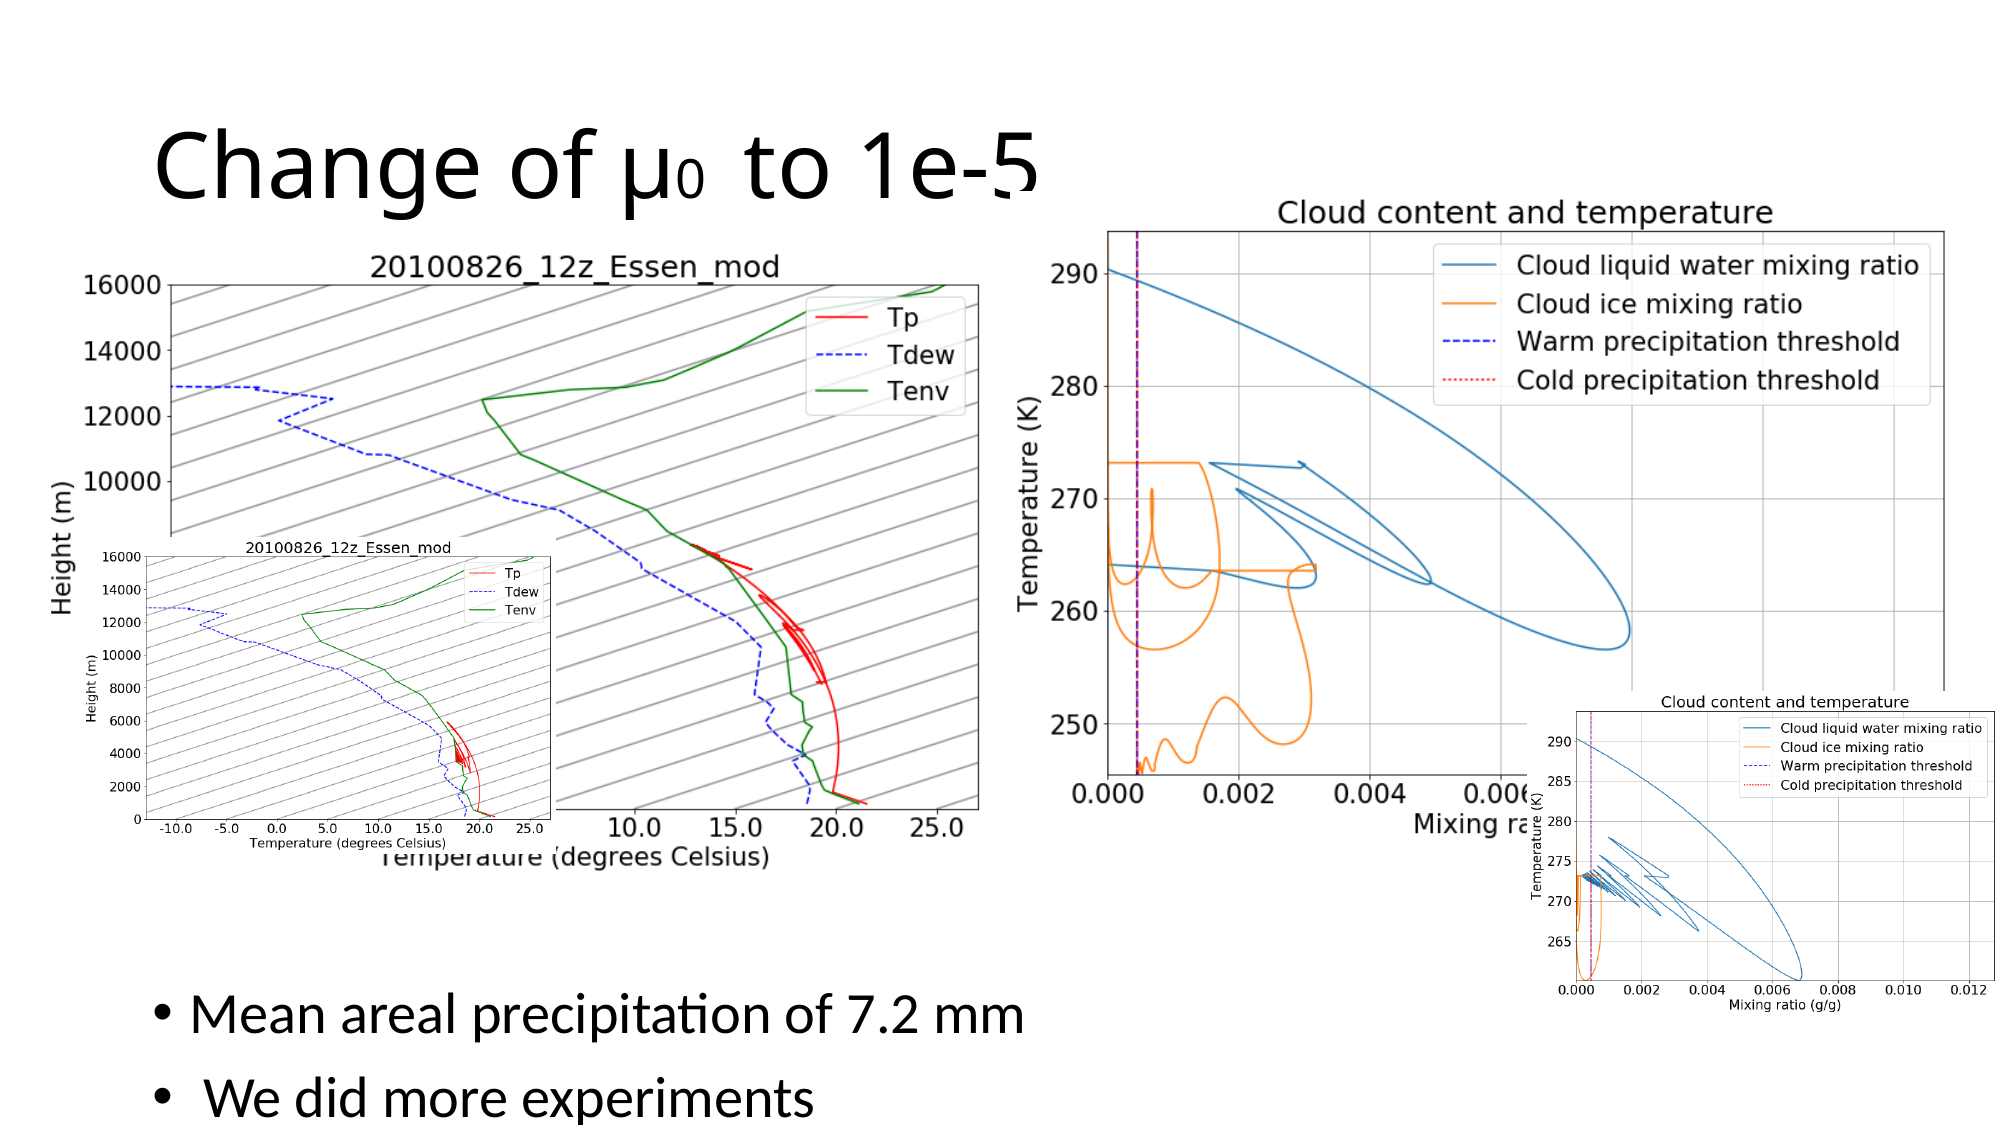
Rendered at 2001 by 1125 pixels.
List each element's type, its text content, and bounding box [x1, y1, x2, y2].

title Change of μ0 to 1e-5 [137, 59, 1863, 278]
list Mean areal precipitation of 7.2 mm We did more experiments [137, 299, 1863, 1125]
picture [44, 246, 990, 879]
picture [1010, 191, 2000, 1017]
